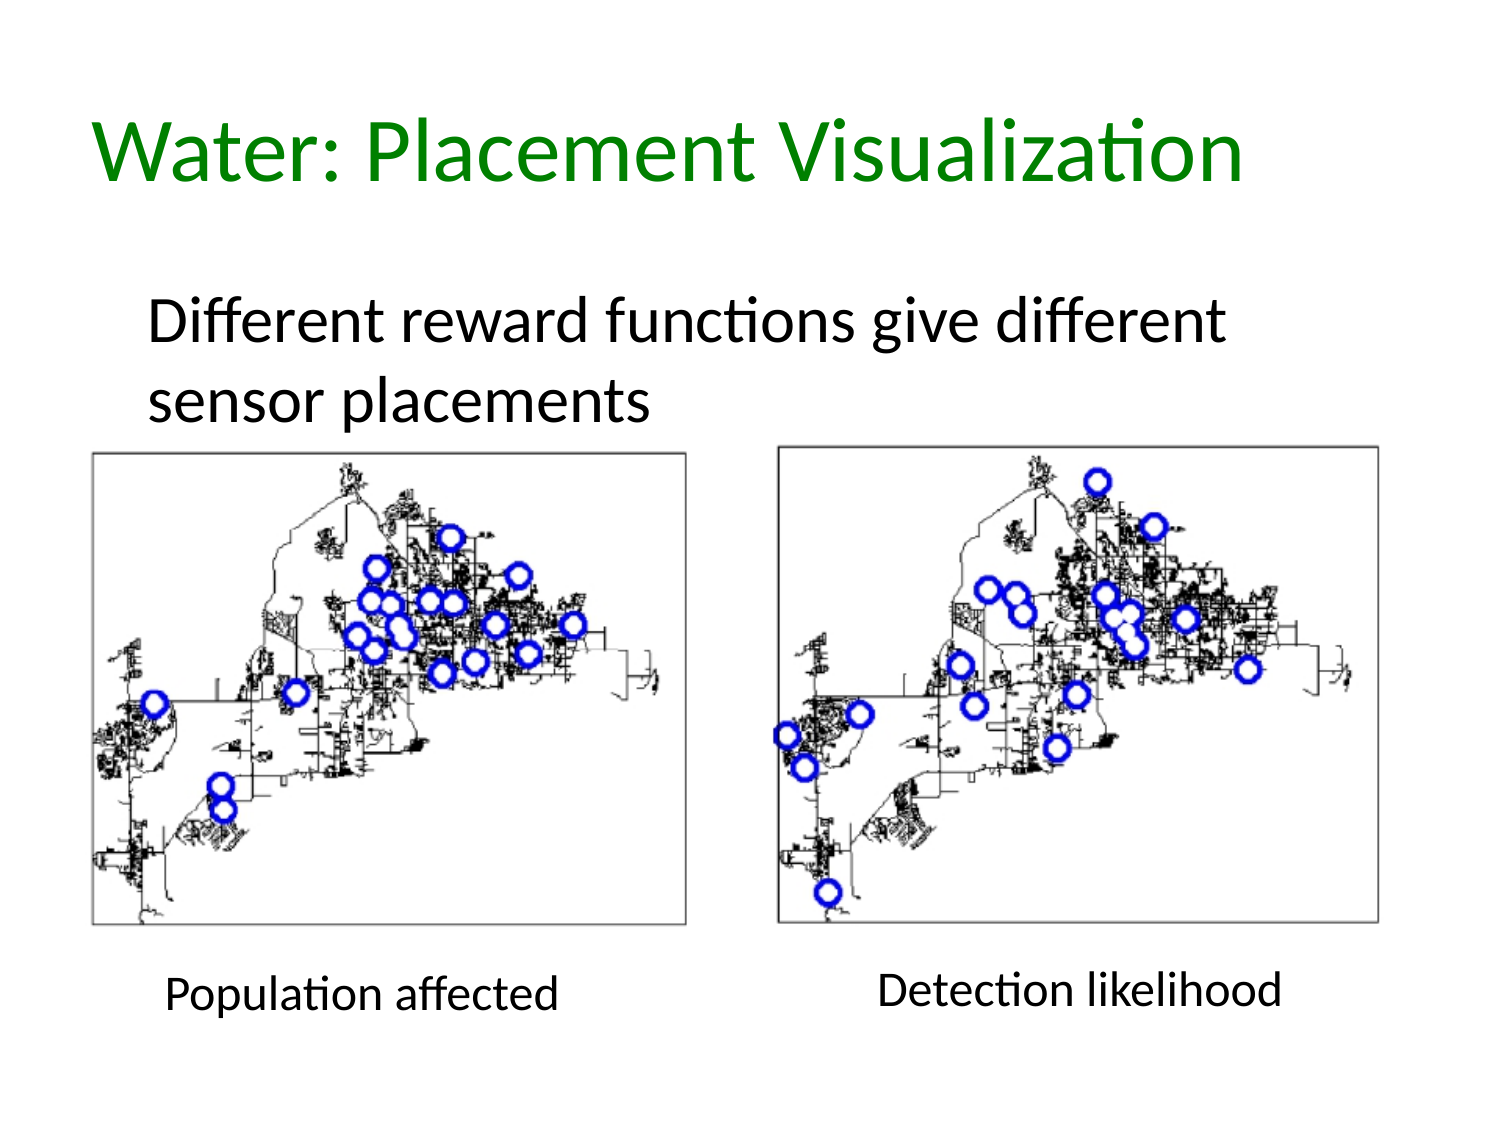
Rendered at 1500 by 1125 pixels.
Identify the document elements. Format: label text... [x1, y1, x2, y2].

text_box Population affected [164, 970, 561, 1029]
text_box Water: Placement Visualization Different reward functions give different sensor placements [91, 110, 1247, 443]
picture [85, 447, 690, 930]
text_box Detection likelihood [877, 966, 1284, 1024]
picture [772, 439, 1384, 928]
